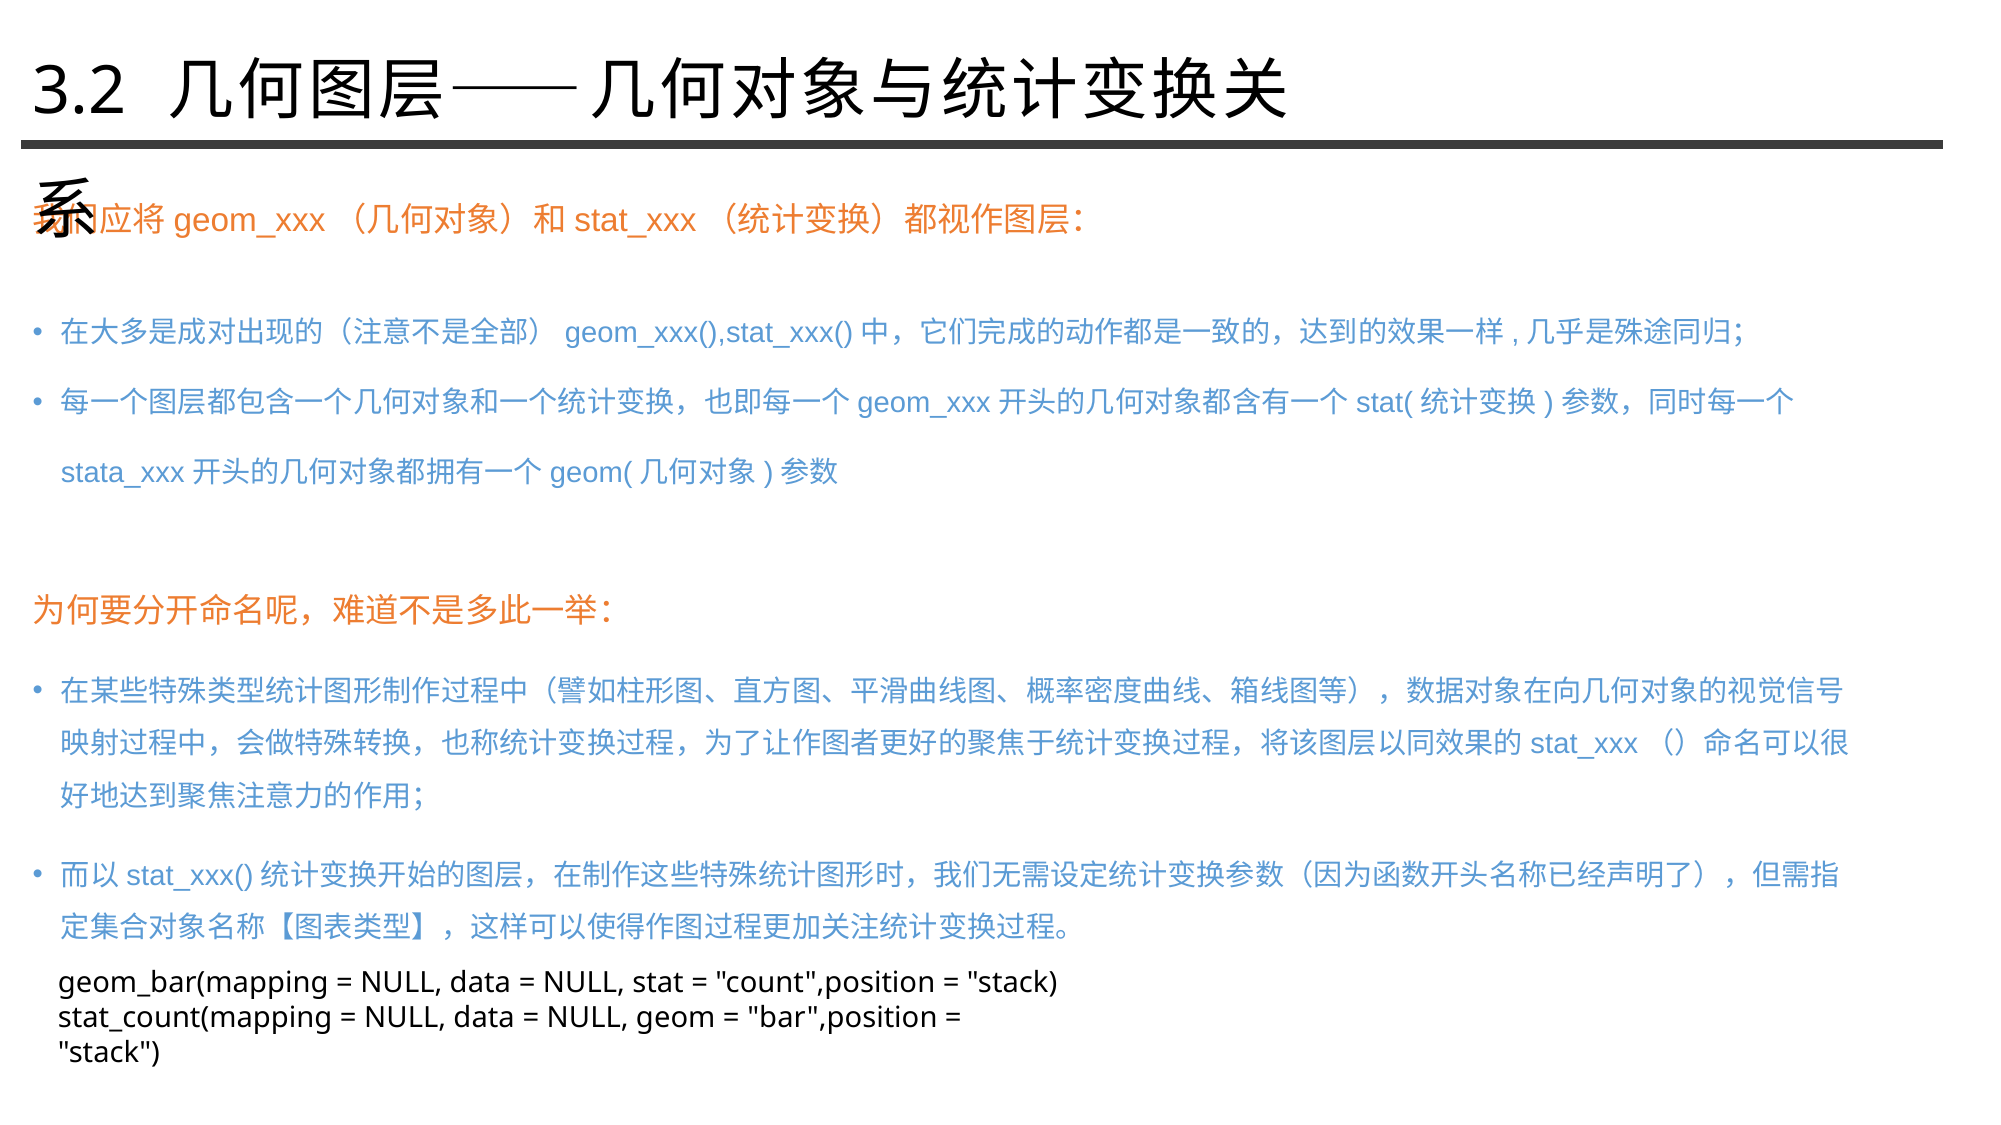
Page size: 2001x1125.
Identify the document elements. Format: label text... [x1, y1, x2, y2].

text_box 在大多是成对出现的（注意不是全部）geom_xxx(),stat_xxx()中，它们完成的动作都是一致的，达到的效果一样,几乎是殊途同归； 每一个图层都包含一个几何对象和一个统计变换，也即每一个geom_xxx开头的几何对象都含有一个stat(统计变换)参数，同时每一个stata_xxx开头的几何对象都拥有一个geom(几何对象)参数 [18, 271, 1820, 496]
text_box geom_bar(mapping = NULL, data = NULL, stat = "count",position = "stack) stat_count(mapping = NULL, data = NULL, geom = "bar",position = "stack") [43, 955, 1082, 1076]
text_box 在某些特殊类型统计图形制作过程中（譬如柱形图、直方图、平滑曲线图、概率密度曲线、箱线图等），数据对象在向几何对象的视觉信号映射过程中，会做特殊转换，也称统计变换过程，为了让作图者更好的聚焦于统计变换过程，将该图层以同效果的stat_xxx（）命名可以很好地达到聚焦注意力的作用； [18, 647, 1877, 820]
text_box 3.2 几何图层——几何对象与统计变换关系 [18, 0, 1305, 255]
text_box 而以stat_xxx()统计变换开始的图层，在制作这些特殊统计图形时，我们无需设定统计变换参数（因为函数开头名称已经声明了），但需指定集合对象名称【图表类型】，这样可以使得作图过程更加关注统计变换过程。 [18, 831, 1877, 952]
text_box 为何要分开命名呢，难道不是多此一举： [18, 562, 712, 637]
